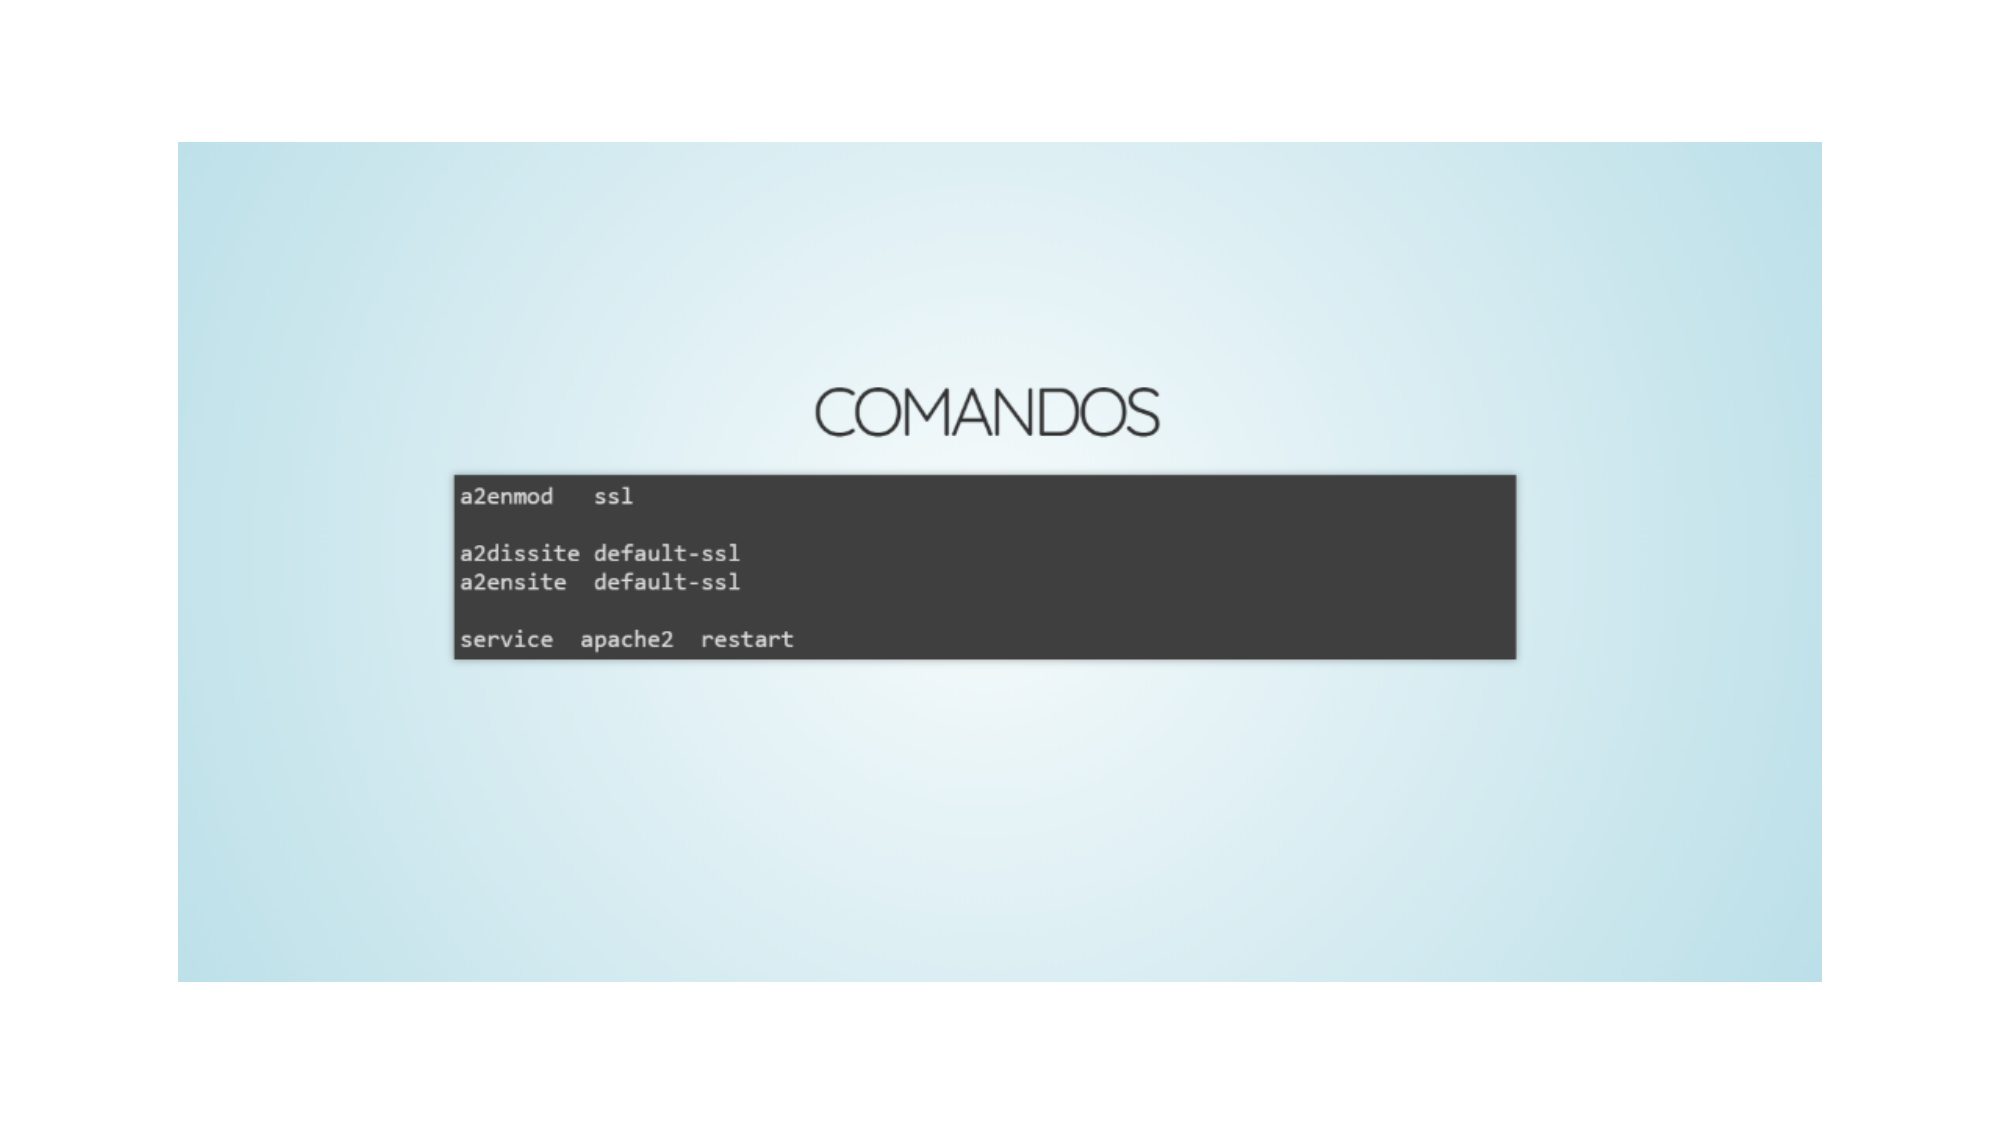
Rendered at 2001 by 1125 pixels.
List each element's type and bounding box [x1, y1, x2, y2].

picture [178, 142, 1822, 982]
